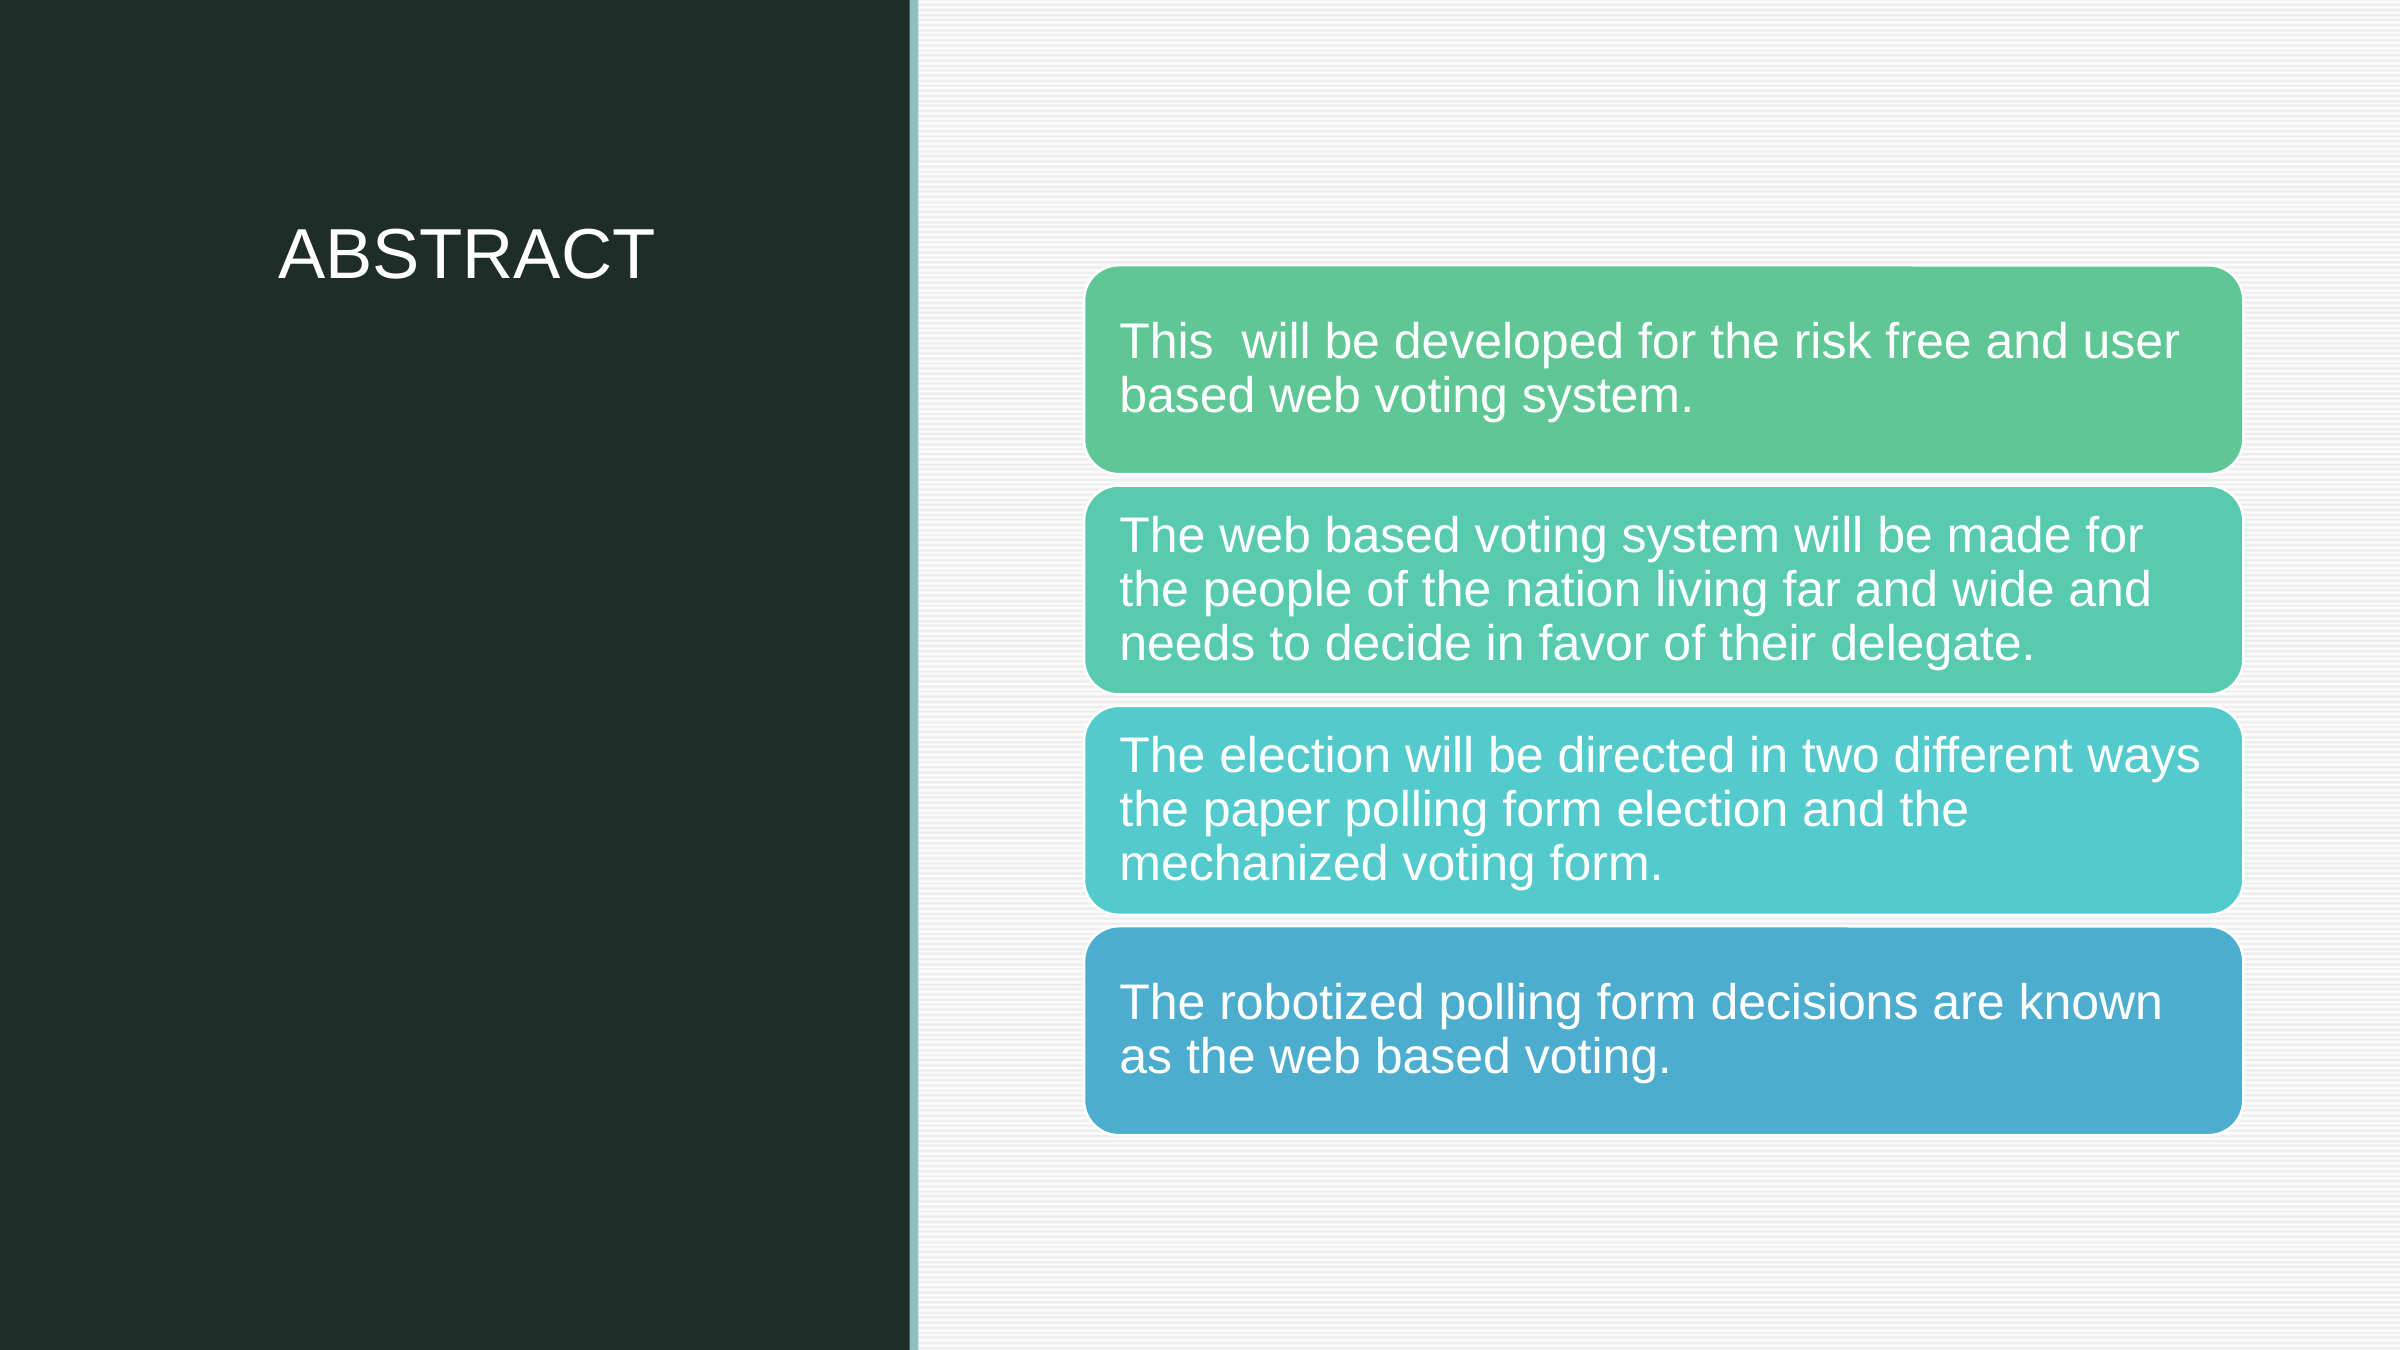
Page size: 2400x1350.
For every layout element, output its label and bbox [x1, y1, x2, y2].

text_box [1083, 176, 2244, 1225]
picture [0, 0, 2400, 1350]
